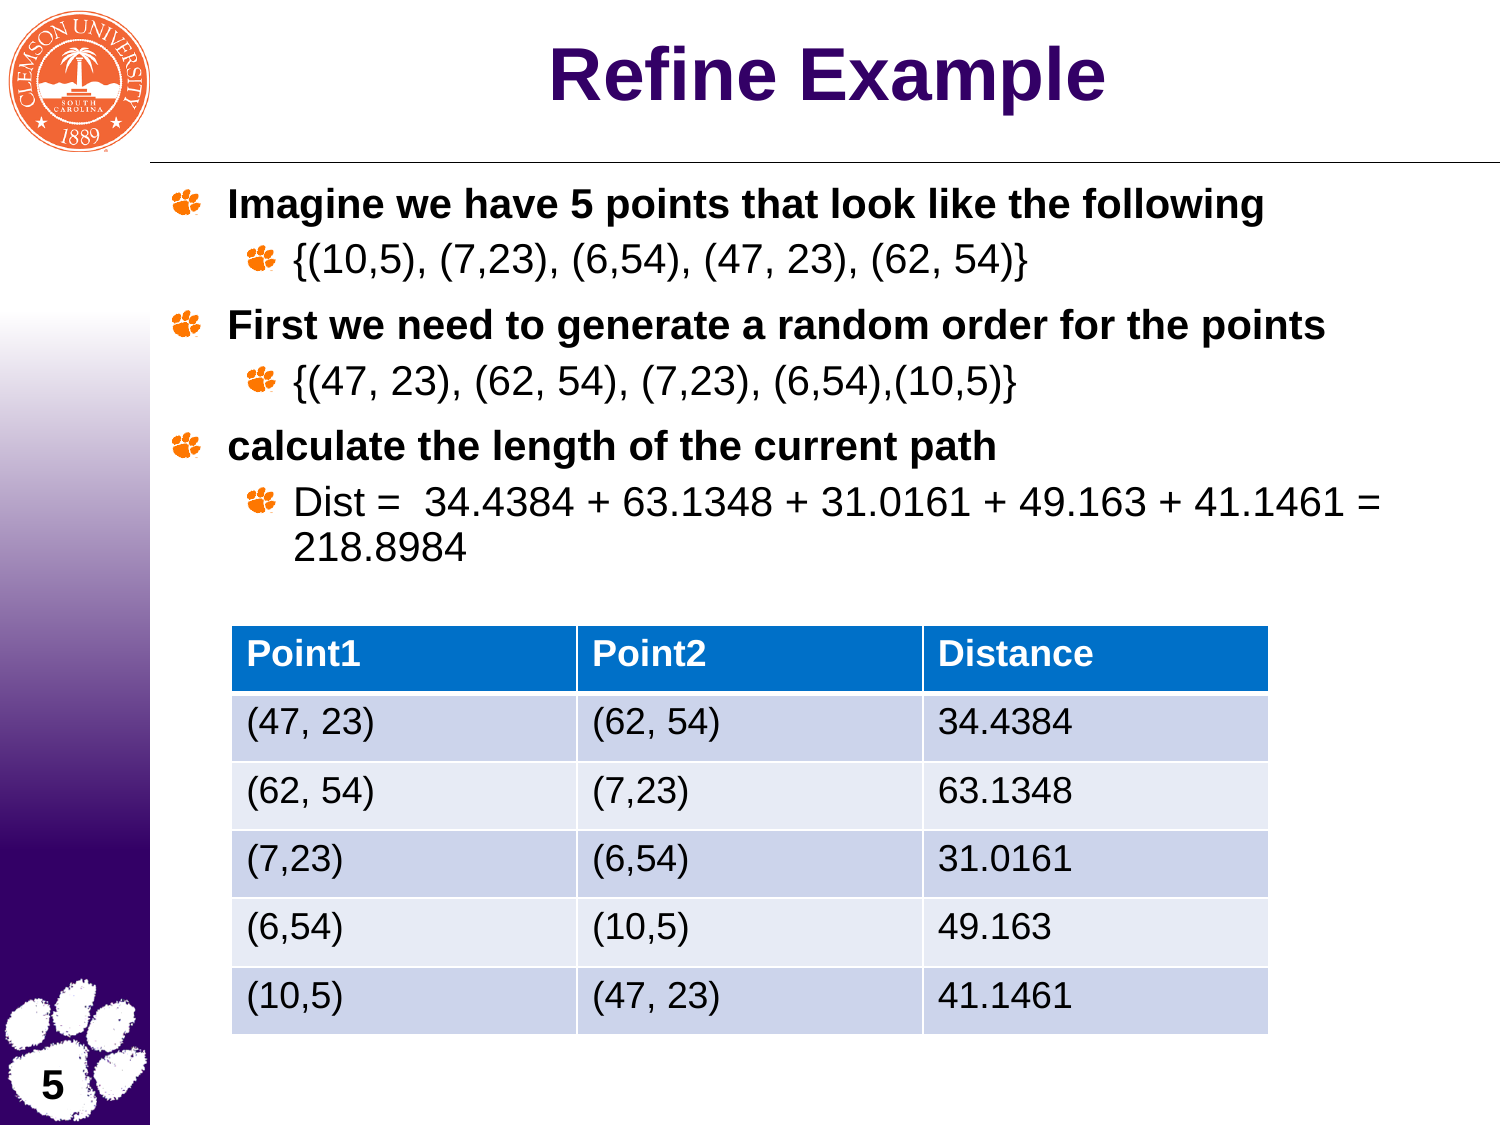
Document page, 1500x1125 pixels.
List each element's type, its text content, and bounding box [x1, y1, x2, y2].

table_header Distance [924, 626, 1268, 691]
table_cell (47, 23) [232, 696, 576, 761]
table_cell (62, 54) [578, 696, 922, 761]
table_cell (6,54) [578, 831, 922, 897]
picture [171, 308, 201, 339]
table_cell (6,54) [232, 899, 576, 966]
table_cell (10,5) [232, 968, 576, 1034]
list Imagine we have 5 points that look like the following {(10,5), (7,23), (6,54), (47, 23), (62, 54)} First we need to generate a random order for the points {(47, 23), (62, 54), (7,23), (6,54),(10,5)} calculate the length of the current path Dist = 34.4384 + 63.1348 + 31.0161 + 49.163 + 41.1461 = 218.8984 [156, 174, 1500, 1125]
picture [8, 10, 150, 152]
table_cell (10,5) [578, 899, 922, 966]
picture [0, 974, 150, 1125]
table_cell (62, 54) [232, 763, 576, 829]
picture [246, 485, 276, 515]
table_cell 41.1461 [924, 968, 1268, 1034]
picture [246, 364, 276, 394]
table_cell (47, 23) [578, 968, 922, 1034]
title Refine Example [156, 5, 1500, 150]
picture [246, 243, 276, 273]
table_cell 34.4384 [924, 696, 1268, 761]
table_cell (7,23) [232, 831, 576, 897]
picture [171, 187, 201, 217]
table_cell 63.1348 [924, 763, 1268, 829]
table_cell 49.163 [924, 899, 1268, 966]
picture [171, 430, 201, 460]
table_cell 31.0161 [924, 831, 1268, 897]
table_header Point2 [578, 626, 922, 691]
table_header Point1 [232, 626, 576, 691]
table_cell (7,23) [578, 763, 922, 829]
